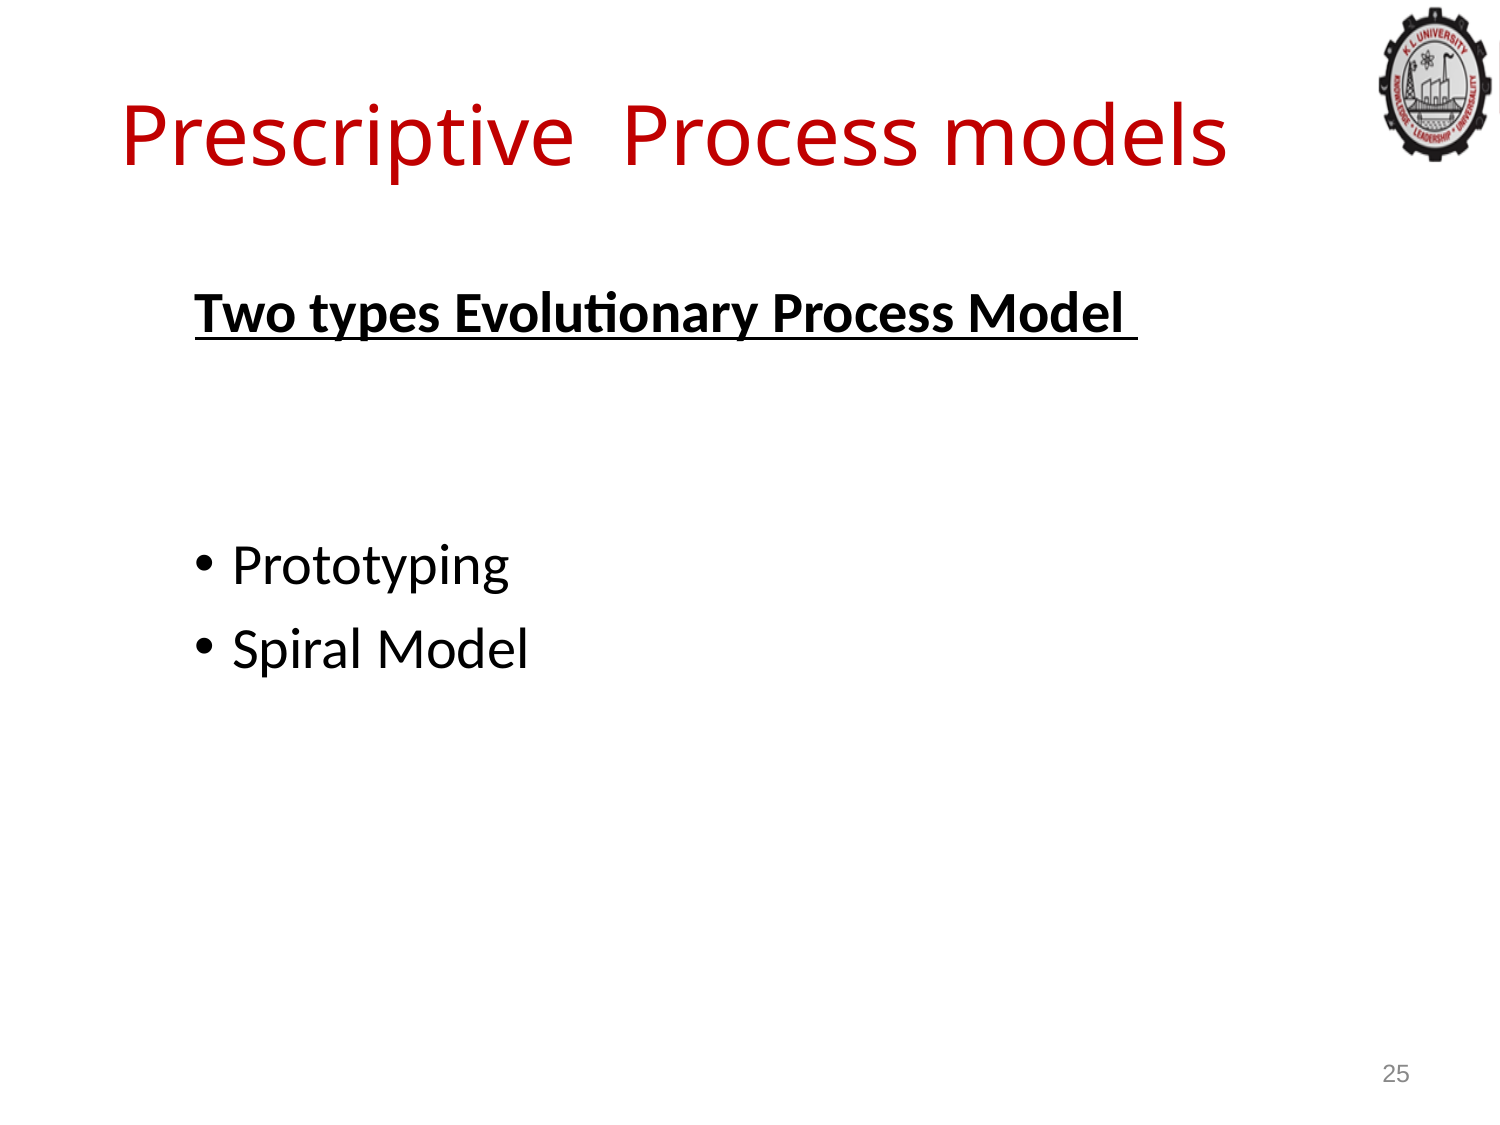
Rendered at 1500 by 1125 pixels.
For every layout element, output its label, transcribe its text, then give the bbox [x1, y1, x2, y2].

picture [1368, 0, 1500, 175]
title Prescriptive Process models [0, 44, 1351, 233]
list Two types Evolutionary Process Model Prototyping Spiral Model [179, 274, 1500, 953]
text_box 25 [1074, 1042, 1425, 1103]
